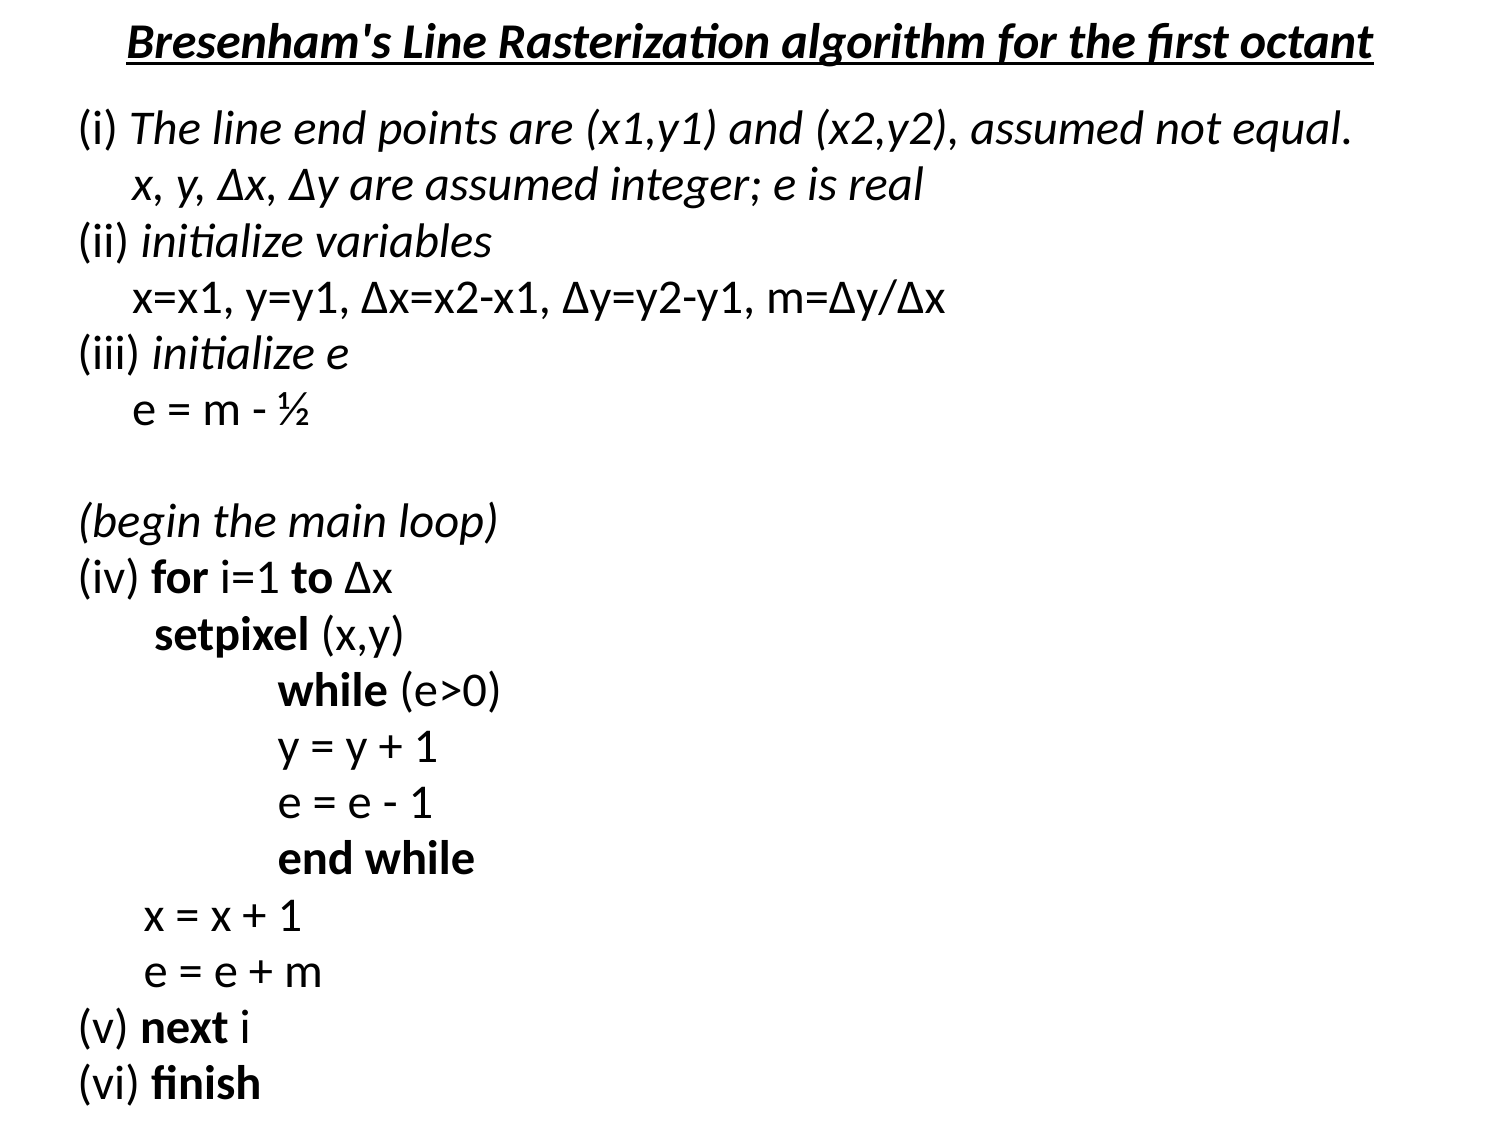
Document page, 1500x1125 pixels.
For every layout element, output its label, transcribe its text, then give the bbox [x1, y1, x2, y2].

list (i) The line end points are (x1,y1) and (x2,y2), assumed not equal. x, y, ∆x, ∆y are assumed integer; e is real (ii) initialize variables x=x1, y=y1, ∆x=x2-x1, ∆y=y2-y1, m=∆y/∆x (iii) initialize e e = m - ½ (begin the main loop) (iv) for i=1 to ∆x setpixel (x,y) while (e>0) y = y + 1 e = e - 1 end while x = x + 1 e = e + m (v) next i (vi) finish [62, 99, 1500, 1125]
title Bresenham's Line Rasterization algorithm for the first octant [0, 0, 1500, 163]
